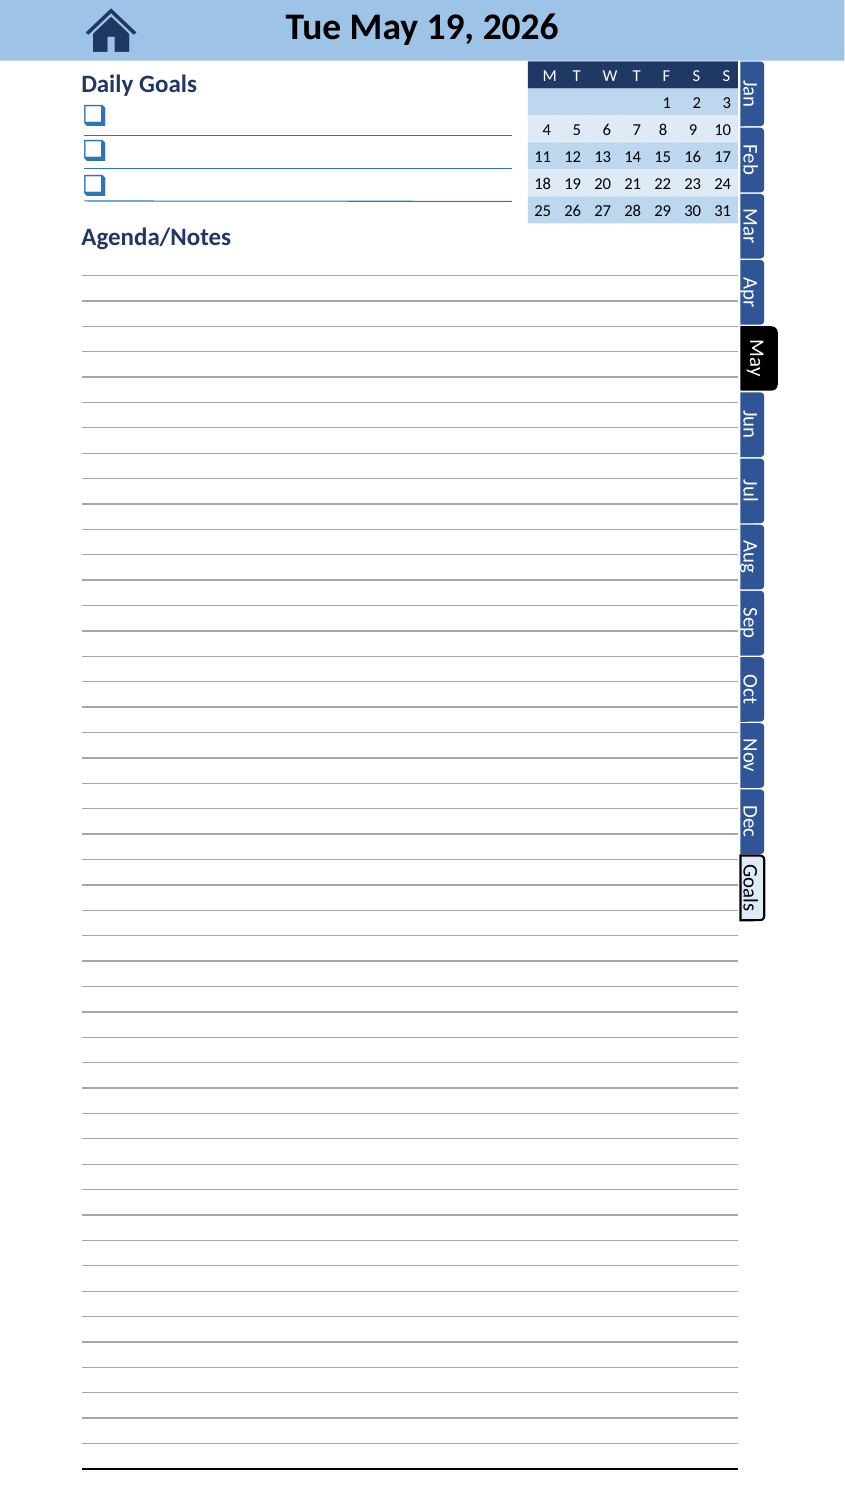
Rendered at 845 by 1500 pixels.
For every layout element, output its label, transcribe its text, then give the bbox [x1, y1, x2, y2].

list Tue May 19, 2026 [190, 0, 655, 61]
picture [82, 1, 140, 59]
